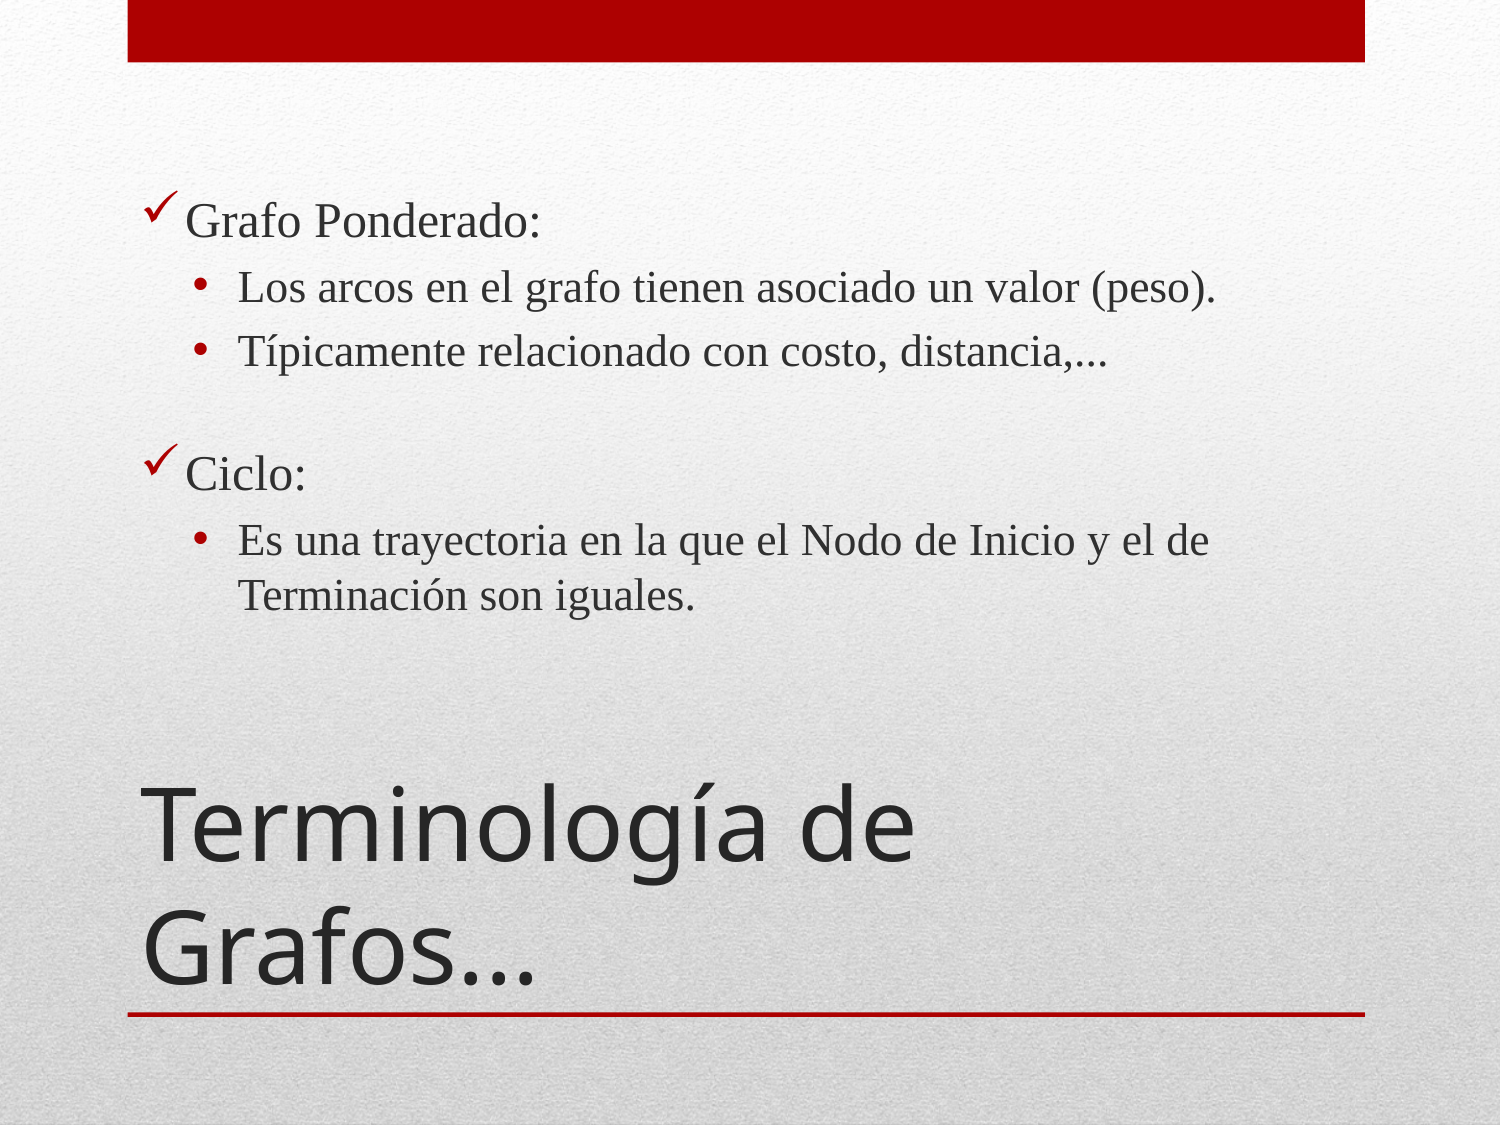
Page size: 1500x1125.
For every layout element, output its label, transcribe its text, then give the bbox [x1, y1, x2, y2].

list Grafo Ponderado: Los arcos en el grafo tienen asociado un valor (peso). Típicamente relacionado con costo, distancia,... Ciclo: Es una trayectoria en la que el Nodo de Inicio y el de Terminación son iguales. [125, 112, 1363, 750]
title Terminología de Grafos... [125, 750, 1238, 1013]
